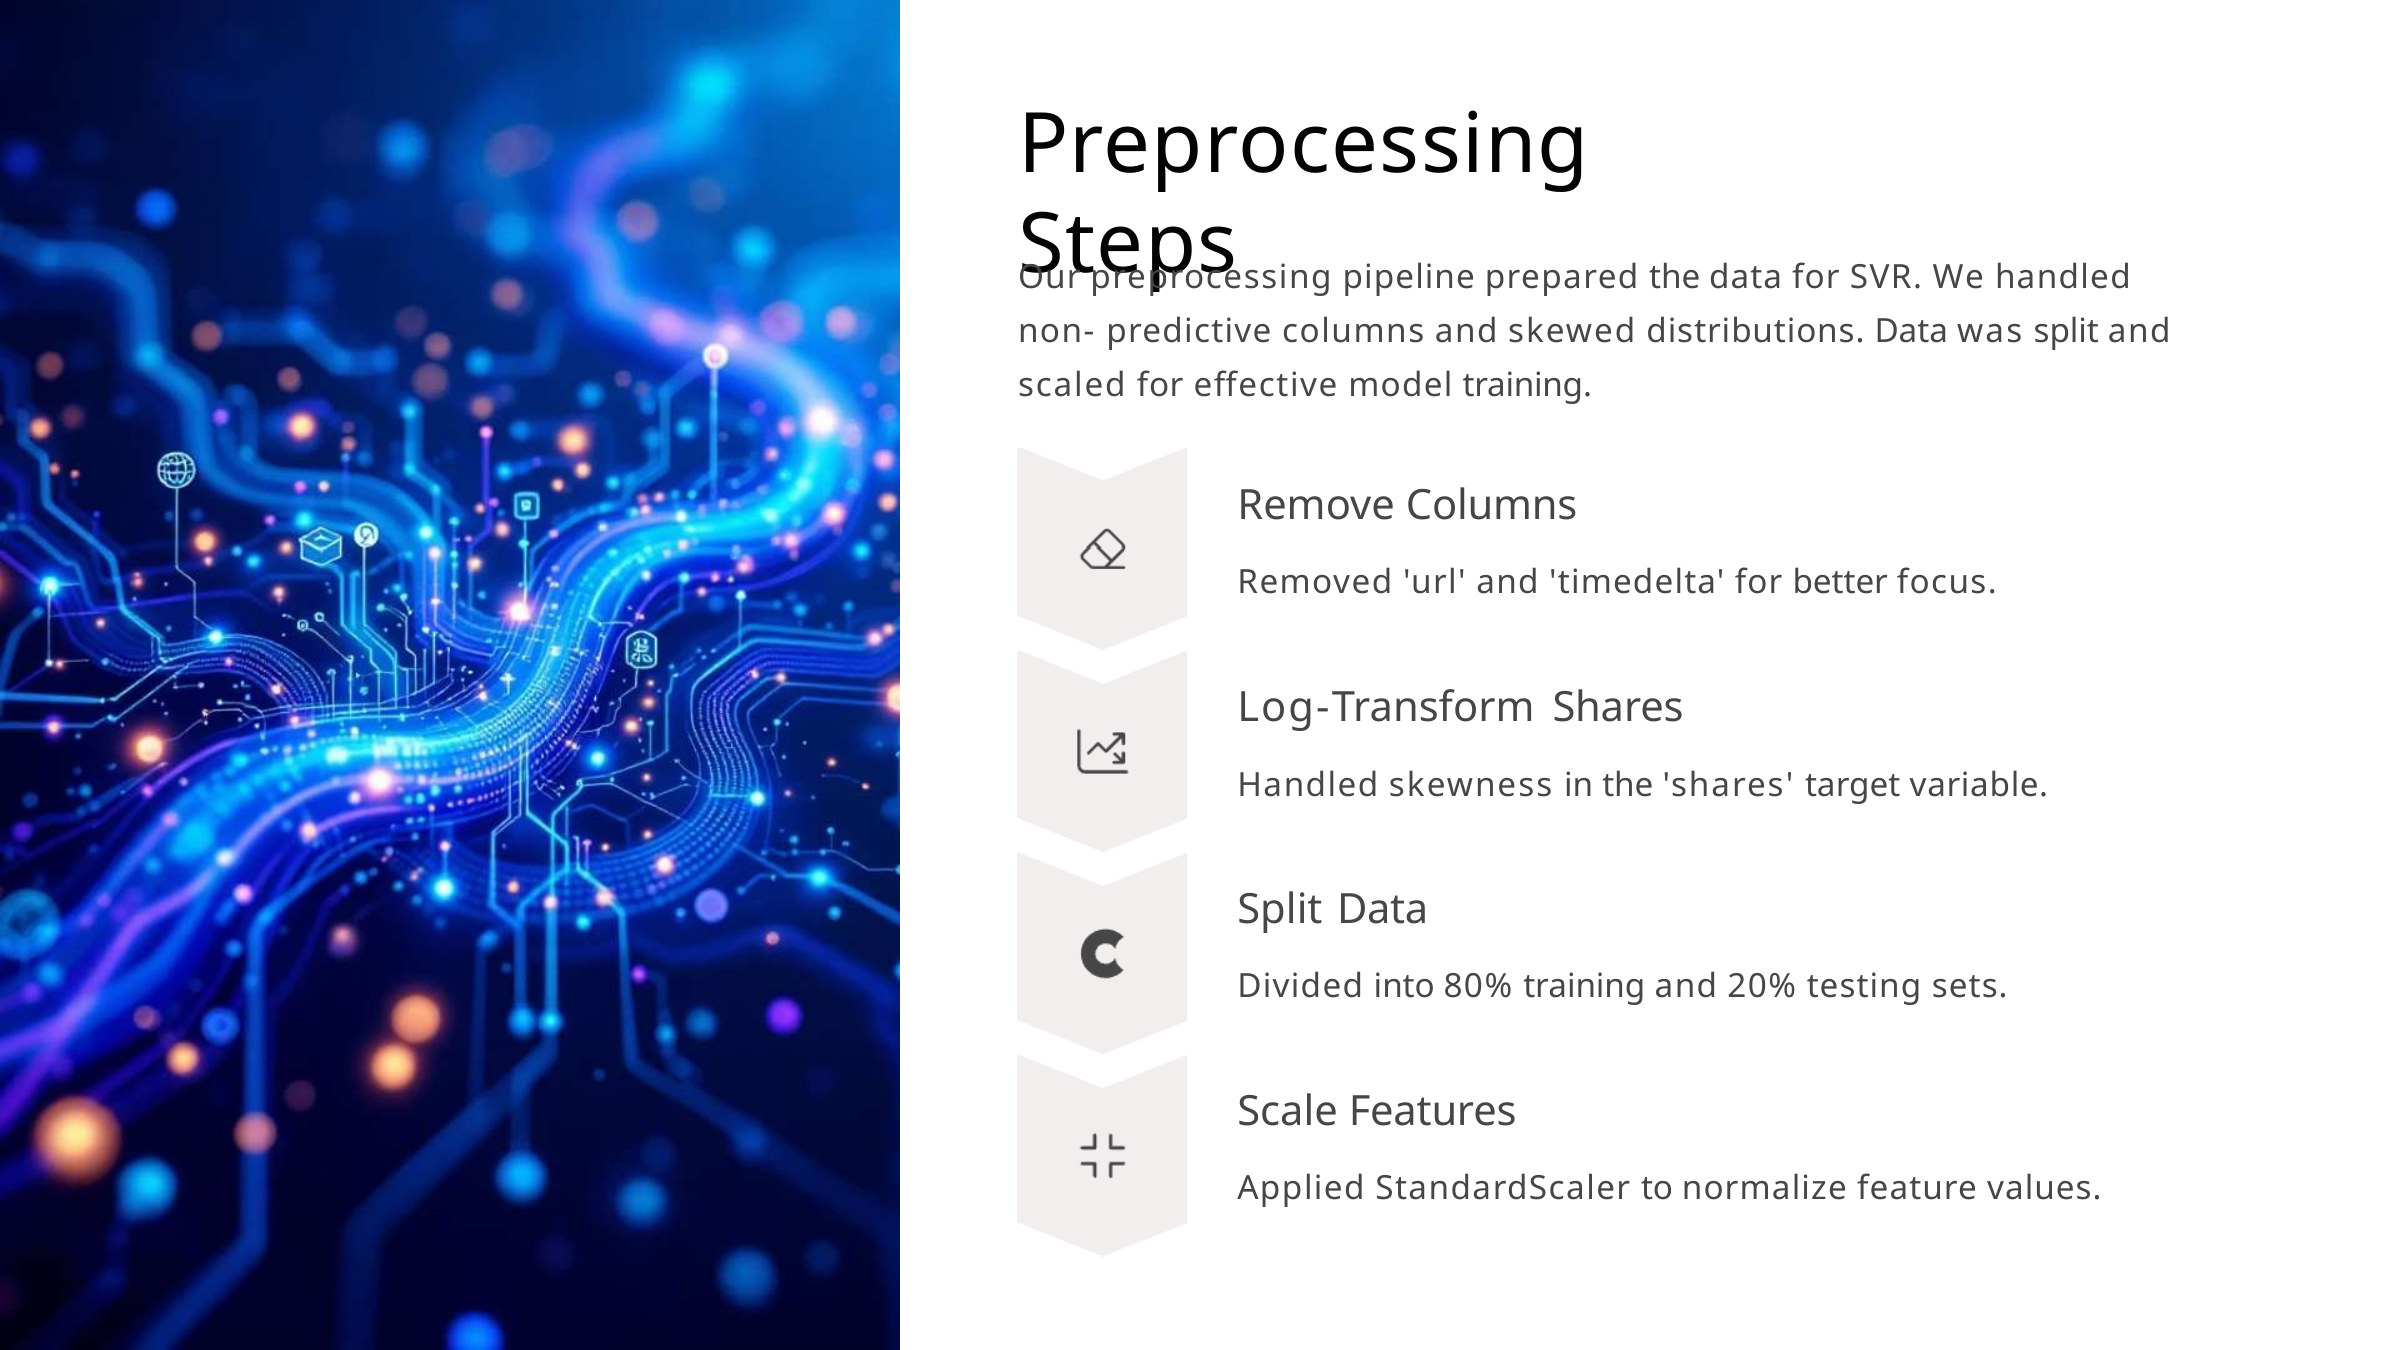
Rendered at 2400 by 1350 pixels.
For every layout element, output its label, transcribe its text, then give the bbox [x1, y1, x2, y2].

title Preprocessing Steps [1016, 86, 1818, 239]
picture [0, 0, 901, 1350]
text_box Our preprocessing pipeline prepared the data for SVR. We handled non- predictive columns and skewed distributions. Data was split and scaled for effective model training. Remove Columns Removed 'url' and 'timedelta' for better focus. Log-Transform Shares Handled skewness in the 'shares' target variable. Split Data Divided into 80% training and 20% testing sets. Scale Features Applied StandardScaler to normalize feature values. [1016, 239, 2199, 1207]
picture [1017, 448, 1187, 1258]
